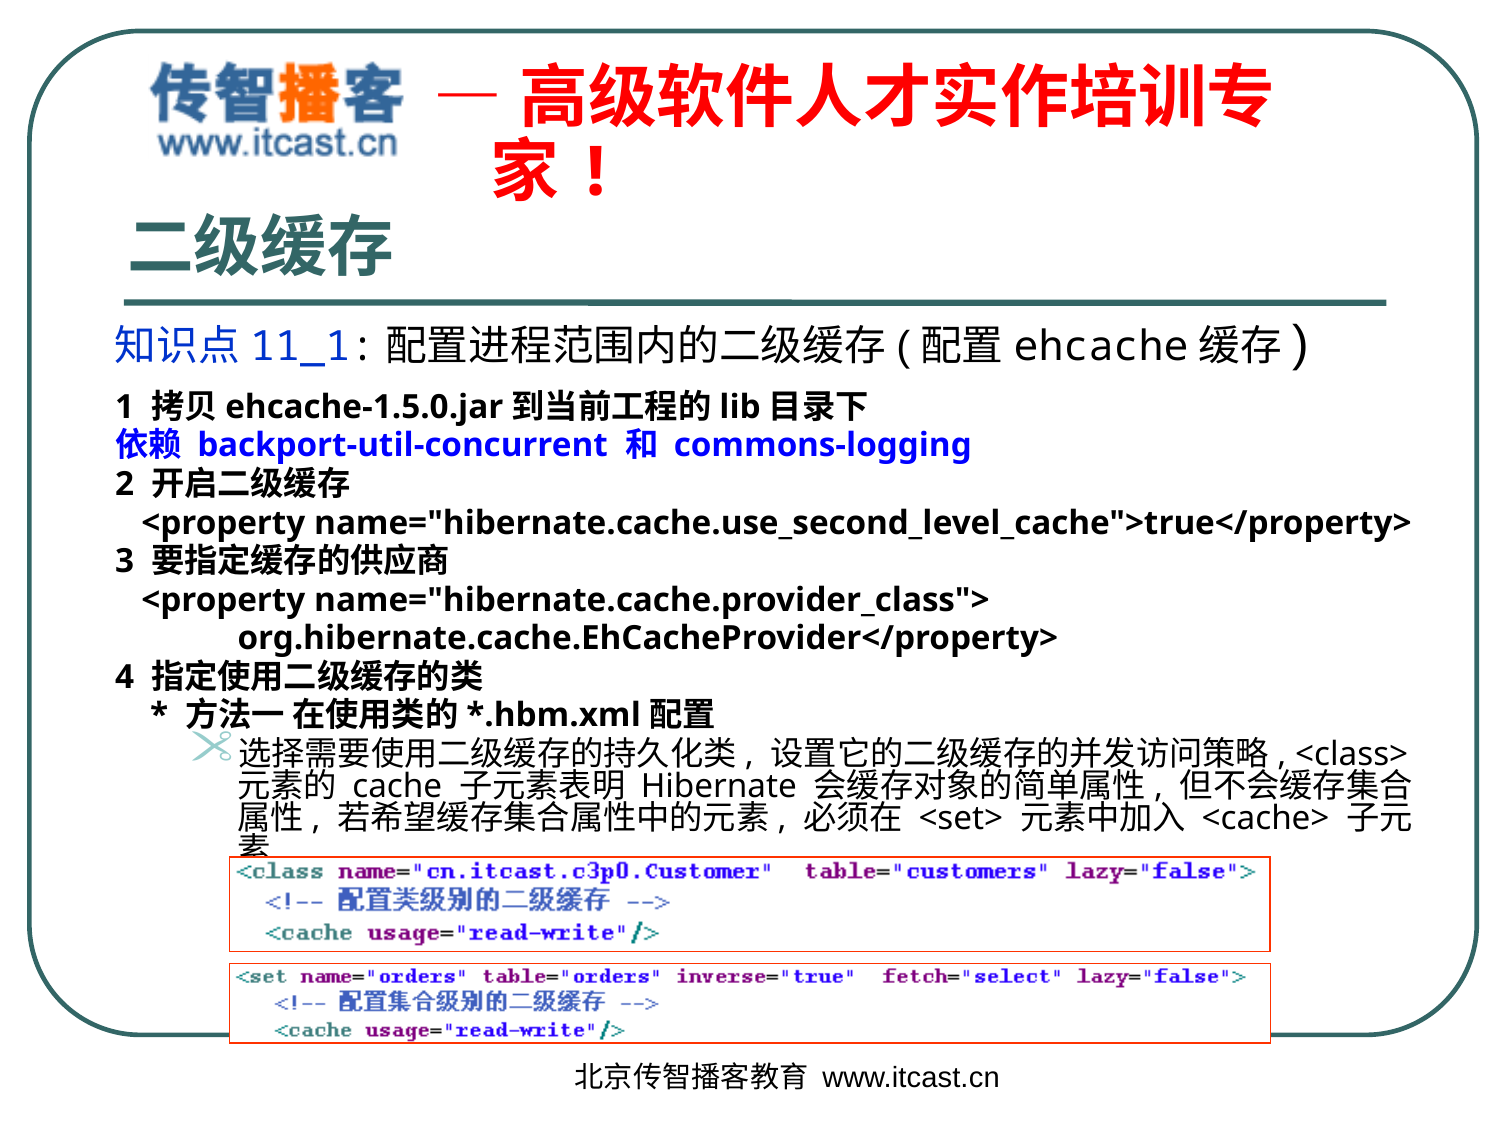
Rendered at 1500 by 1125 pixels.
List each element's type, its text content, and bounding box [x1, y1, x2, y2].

list 1 拷贝ehcache-1.5.0.jar到当前工程的lib目录下 依赖 backport-util-concurrent 和 commons-logging 2 开启二级缓存 <property name="hibernate.cache.use_second_level_cache">true</property> 3 要指定缓存的供应商 <property name="hibernate.cache.provider_class"> org.hibernate.cache.EhCacheProvider</property> 4 指定使用二级缓存的类 * 方法一 在使用类的*.hbm.xml配置 选择需要使用二级缓存的持久化类, 设置它的二级缓存的并发访问策略, <class> 元素的 cache 子元素表明 Hibernate 会缓存对象的简单属性, 但不会缓存集合属性, 若希望缓存集合属性中的元素, 必须在 <set> 元素中加入 <cache> 子元素 [100, 385, 1453, 1035]
text_box 知识点11_1:配置进程范围内的二级缓存(配置ehcache缓存) [100, 314, 1363, 362]
picture [230, 964, 1270, 1043]
footer 北京传智播客教育 www.itcast.cn [549, 1050, 1025, 1125]
picture [147, 54, 408, 159]
title 二级缓存 [112, 165, 1375, 291]
picture [230, 857, 1270, 951]
